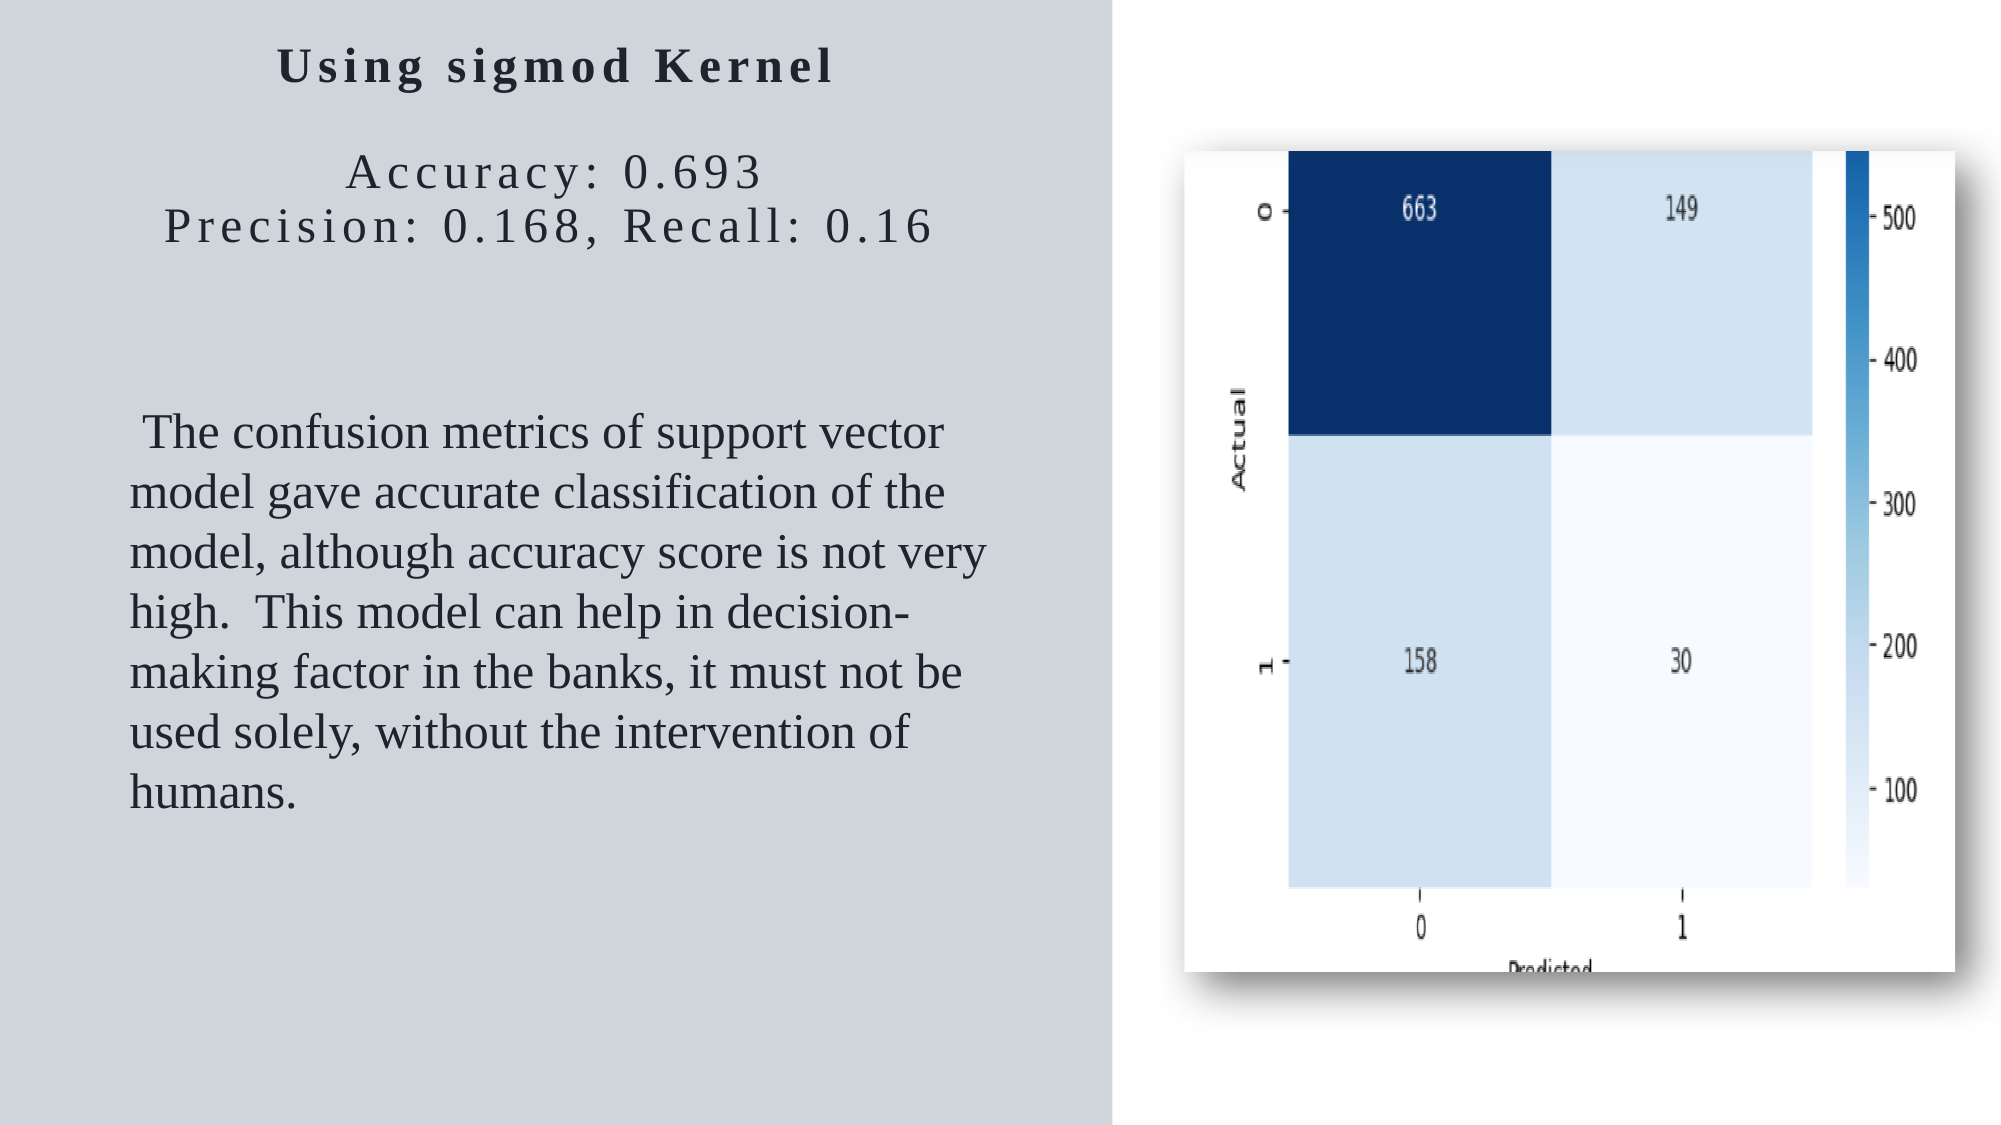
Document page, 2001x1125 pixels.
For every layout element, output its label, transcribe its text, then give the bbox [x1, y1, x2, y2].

list The confusion metrics of support vector model gave accurate classification of the model, although accuracy score is not very high. This model can help in decision-making factor in the banks, it must not be used solely, without the intervention of humans. [114, 391, 1015, 972]
text_box [0, 0, 1113, 1125]
text_box [1113, 0, 2000, 1125]
picture [1184, 151, 1956, 972]
title Using sigmod Kernel Accuracy: 0.693 Precision: 0.168, Recall: 0.16 [114, 39, 1000, 253]
